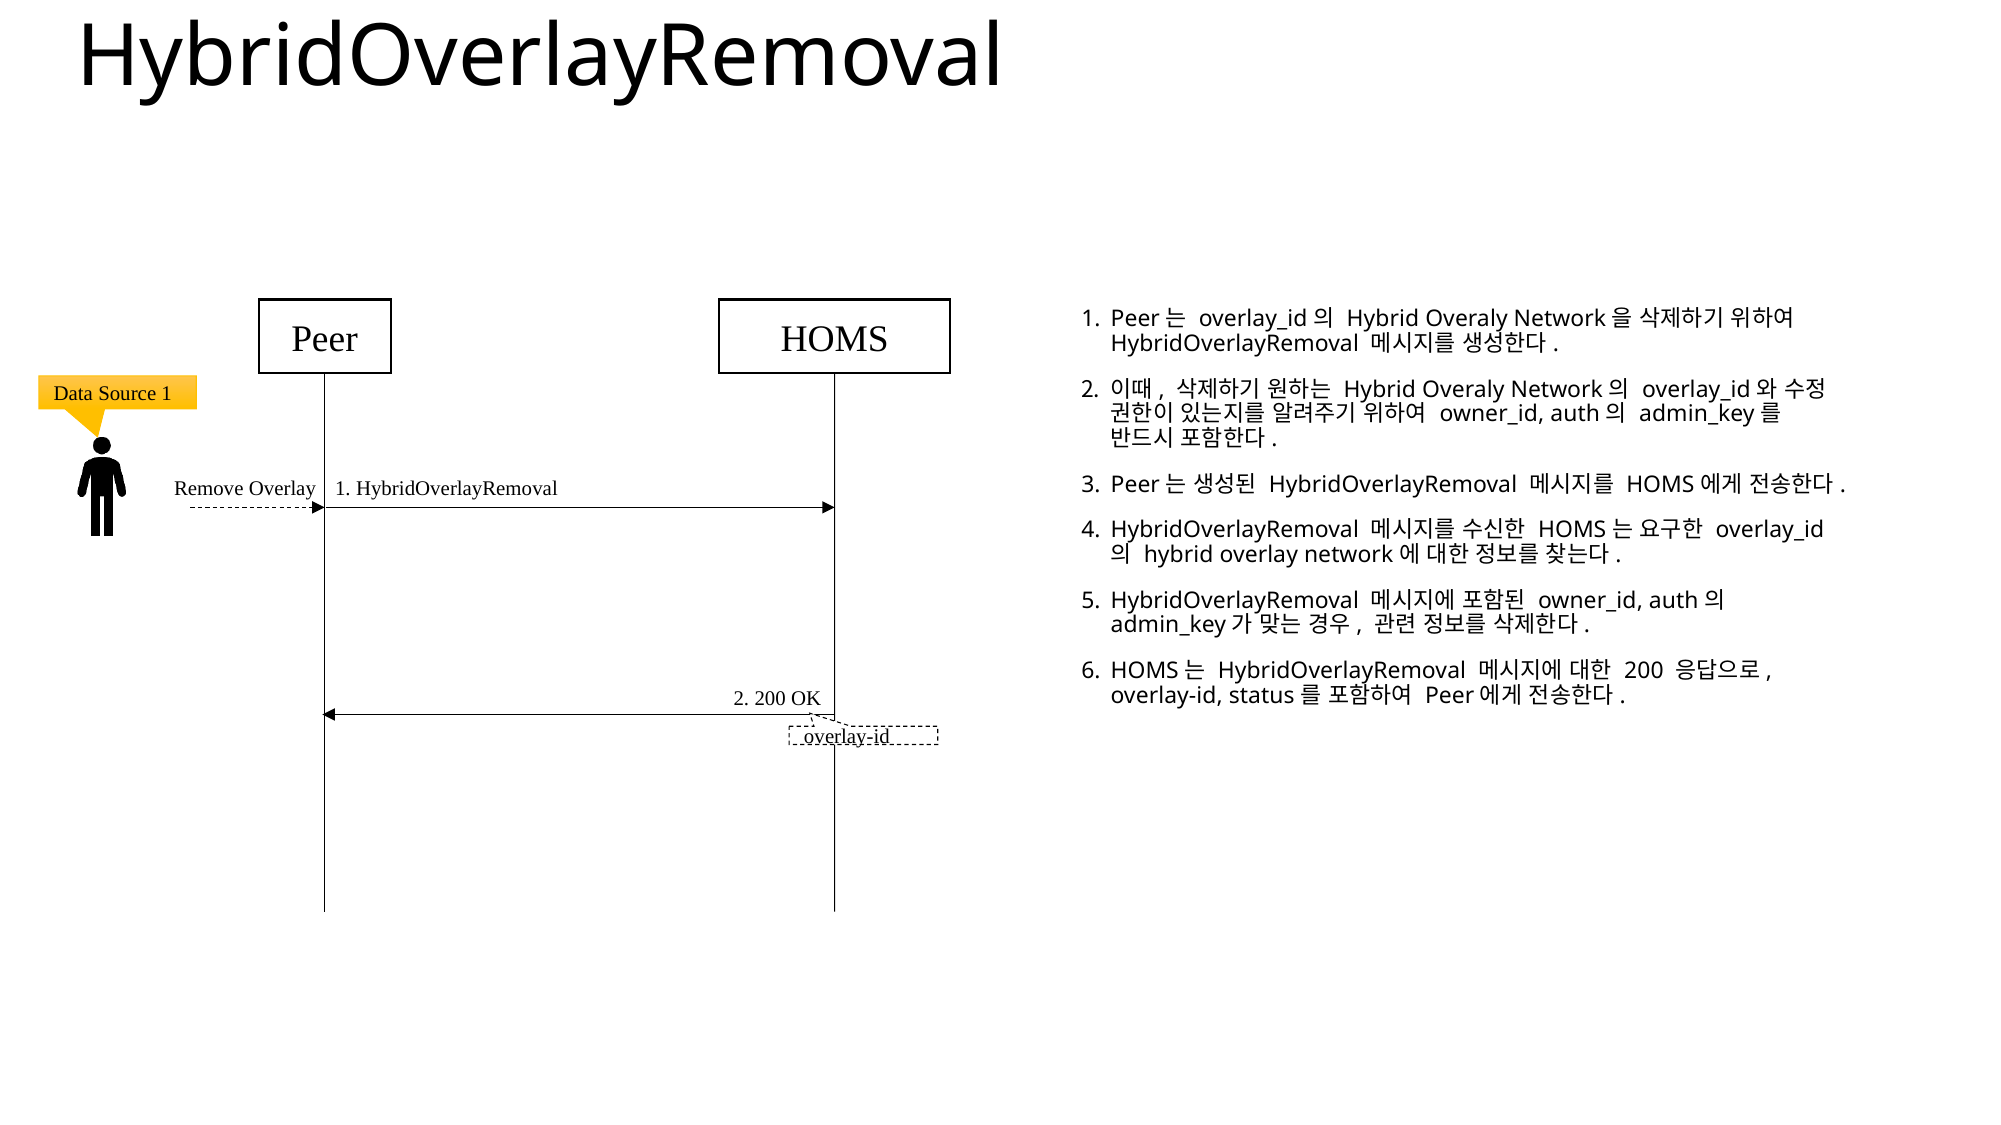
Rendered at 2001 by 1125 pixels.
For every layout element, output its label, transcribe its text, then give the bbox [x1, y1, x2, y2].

text_box Data Source 1 [38, 375, 197, 433]
text_box overlay-id [788, 715, 834, 746]
text_box 1. HybridOverlayRemoval [326, 467, 584, 507]
picture [48, 433, 155, 540]
text_box Peer [258, 298, 392, 374]
text_box overlay-id [835, 721, 939, 746]
text_box Remove Overlay [159, 467, 320, 507]
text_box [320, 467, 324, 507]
title HybridOverlayRemoval [61, 3, 1931, 112]
text_box 2. 200 OK [718, 677, 834, 714]
list Peer는 overlay_id의 Hybrid Overaly Network을 삭제하기 위하여 HybridOverlayRemoval 메시지를 생성한다. 이때, 삭제하기 원하는 Hybrid Overaly Network의 overlay_id와 수정 권한이 있는지를 알려주기 위하여 owner_id, auth의 admin_key를 반드시 포함한다. Peer는 생성된 HybridOverlayRemoval 메시지를 HOMS에게 전송한다. HybridOverlayRemoval 메시지를 수신한 HOMS는 요구한 overlay_id 의 hybrid overlay network에 대한 정보를 찾는다. HybridOverlayRemoval 메시지에 포함된 owner_id, auth의 admin_key가 맞는 경우, 관련 정보를 삭제한다. HOMS는 HybridOverlayRemoval 메시지에 대한 200 응답으로, overlay-id, status를 포함하여 Peer에게 전송한다. [1066, 299, 1863, 1014]
text_box HOMS [718, 298, 951, 374]
